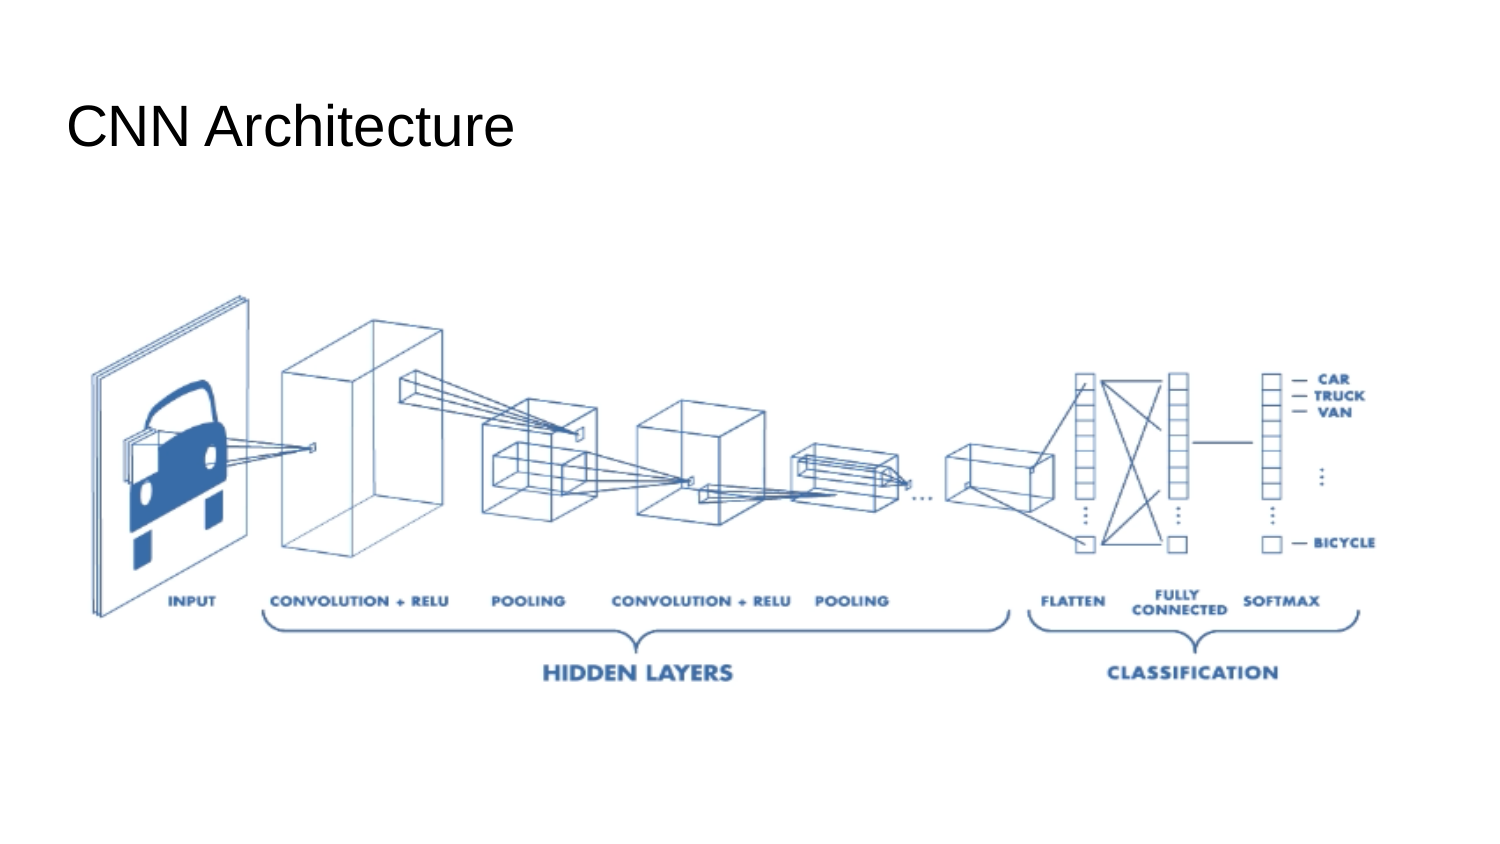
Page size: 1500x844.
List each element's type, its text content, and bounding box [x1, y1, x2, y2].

title CNN Architecture [51, 72, 1449, 167]
picture [72, 183, 1431, 722]
